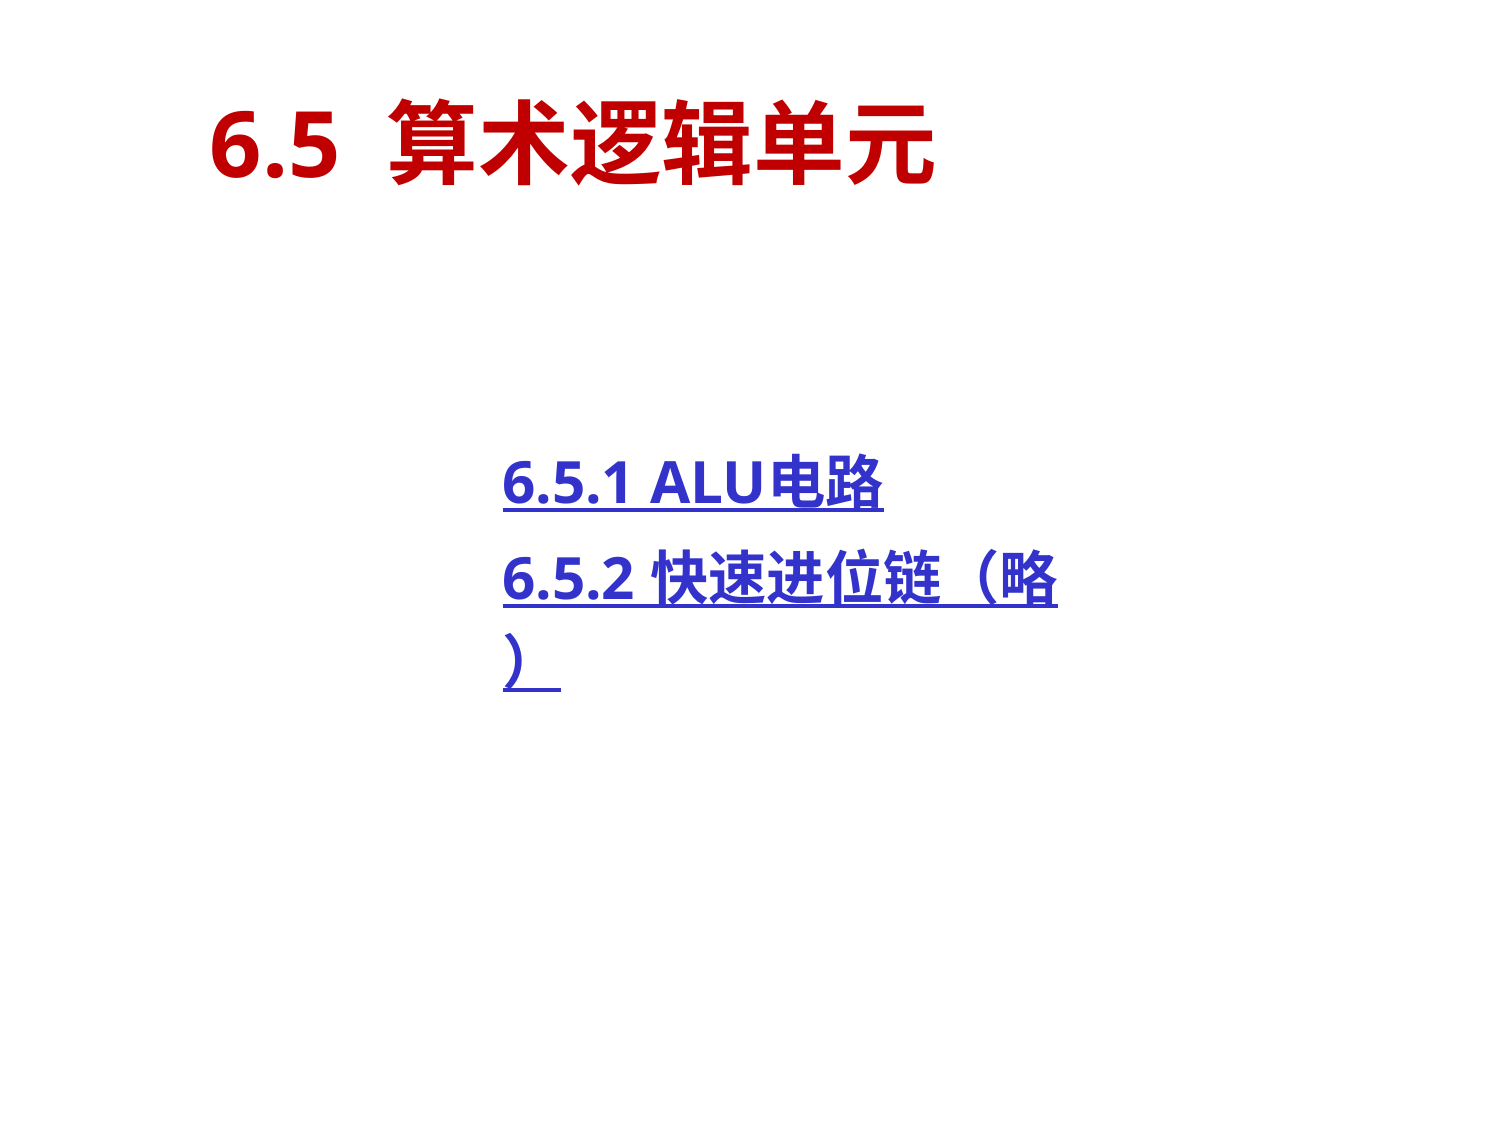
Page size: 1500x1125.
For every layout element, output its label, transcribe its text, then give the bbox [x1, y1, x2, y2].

title 6.5 算术逻辑单元 [194, 77, 1458, 204]
list 6.5.1 ALU电路 6.5.2 快速进位链（略） [487, 437, 1101, 638]
